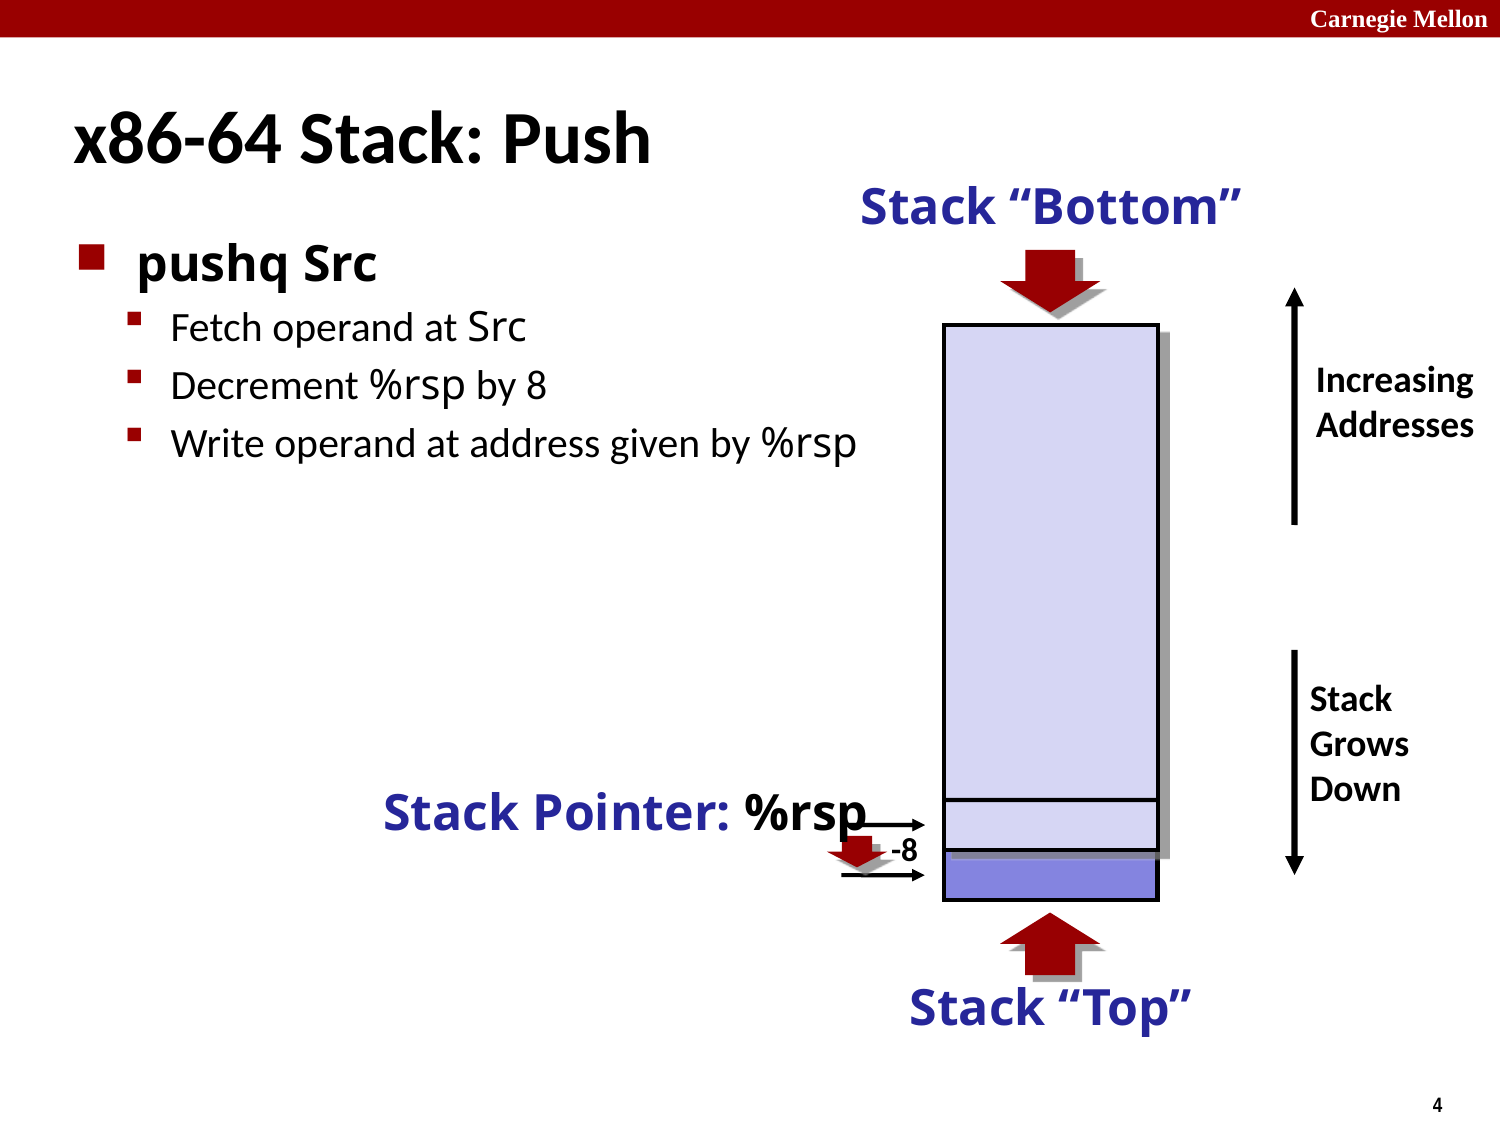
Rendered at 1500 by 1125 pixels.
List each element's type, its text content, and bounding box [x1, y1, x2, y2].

text_box [944, 324, 1159, 779]
text_box [1000, 249, 1101, 313]
text_box [1288, 649, 1301, 875]
text_box Stack Grows Down [1309, 674, 1444, 825]
text_box Stack “Bottom” [860, 174, 1242, 235]
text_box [417, 780, 1180, 1049]
list pushq Src Fetch operand at Src Decrement %rsp by 8 Write operand at address given by %rsp [64, 223, 1361, 1040]
title x86-64 Stack: Push [58, 71, 1305, 197]
text_box [1288, 287, 1301, 526]
text_box Increasing Addresses [1315, 354, 1475, 445]
